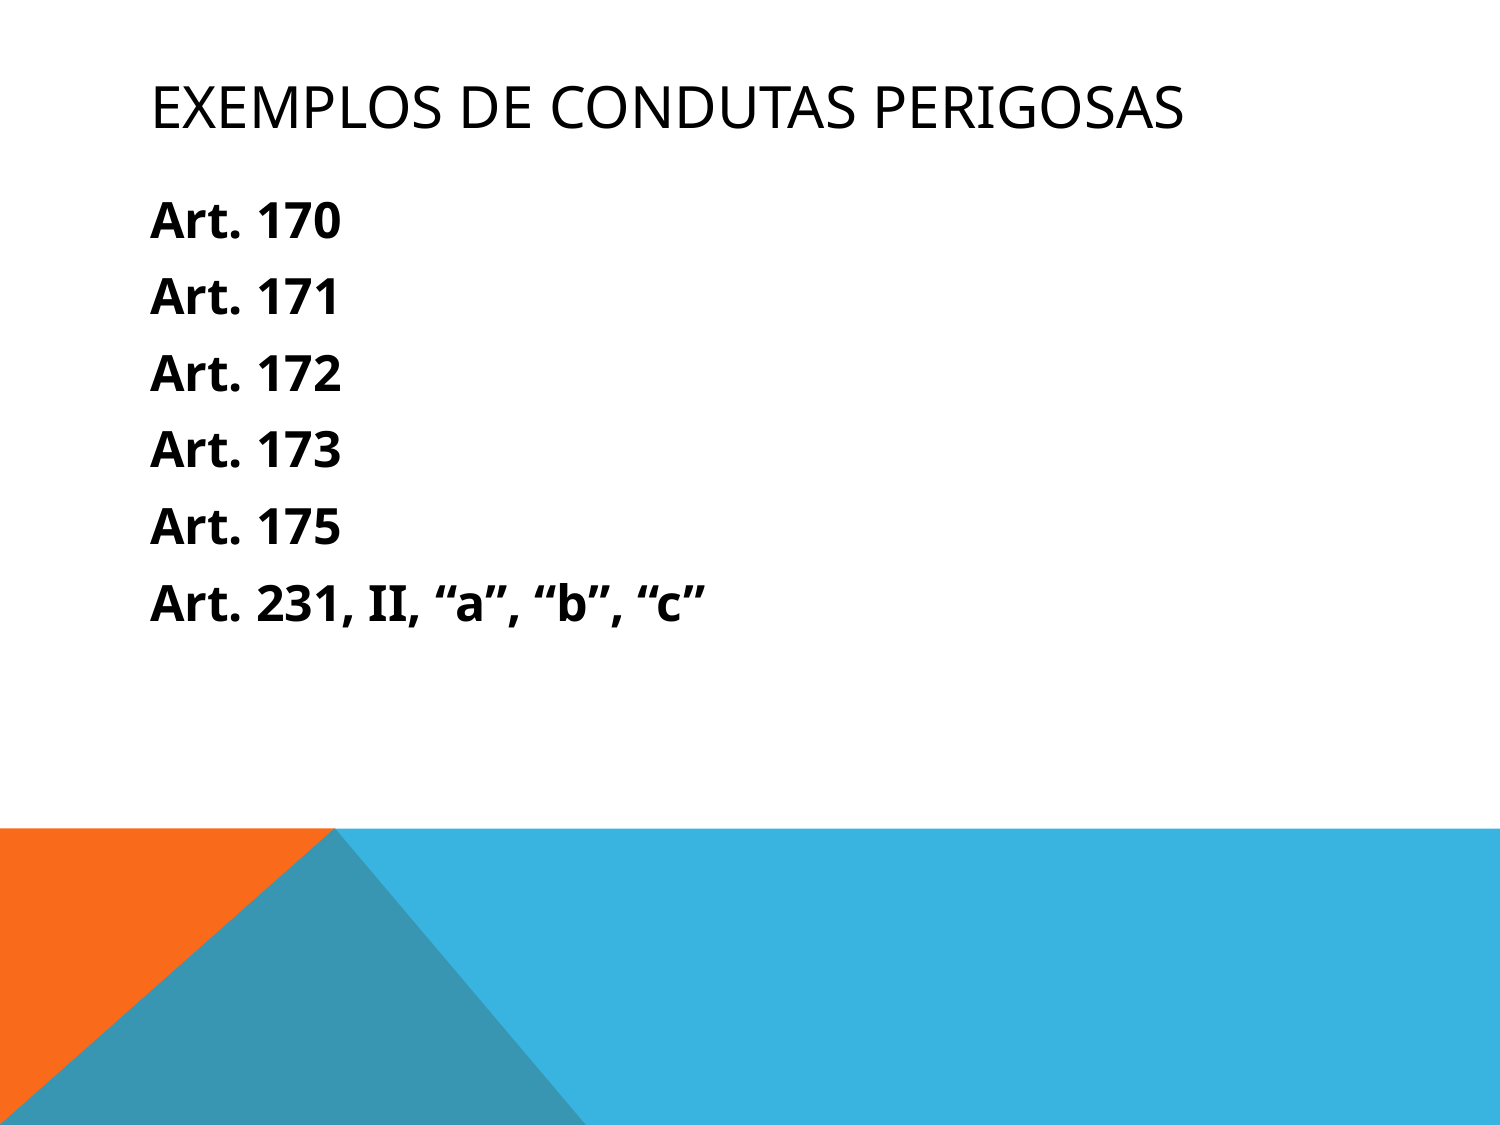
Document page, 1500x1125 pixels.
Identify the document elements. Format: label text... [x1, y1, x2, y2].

list Art. 170 Art. 171 Art. 172 Art. 173 Art. 175 Art. 231, II, “a”, “b”, “c” [135, 180, 1369, 768]
title EXEMPLOS DE CONDUTAS PERIGOSAS [135, 60, 1369, 150]
